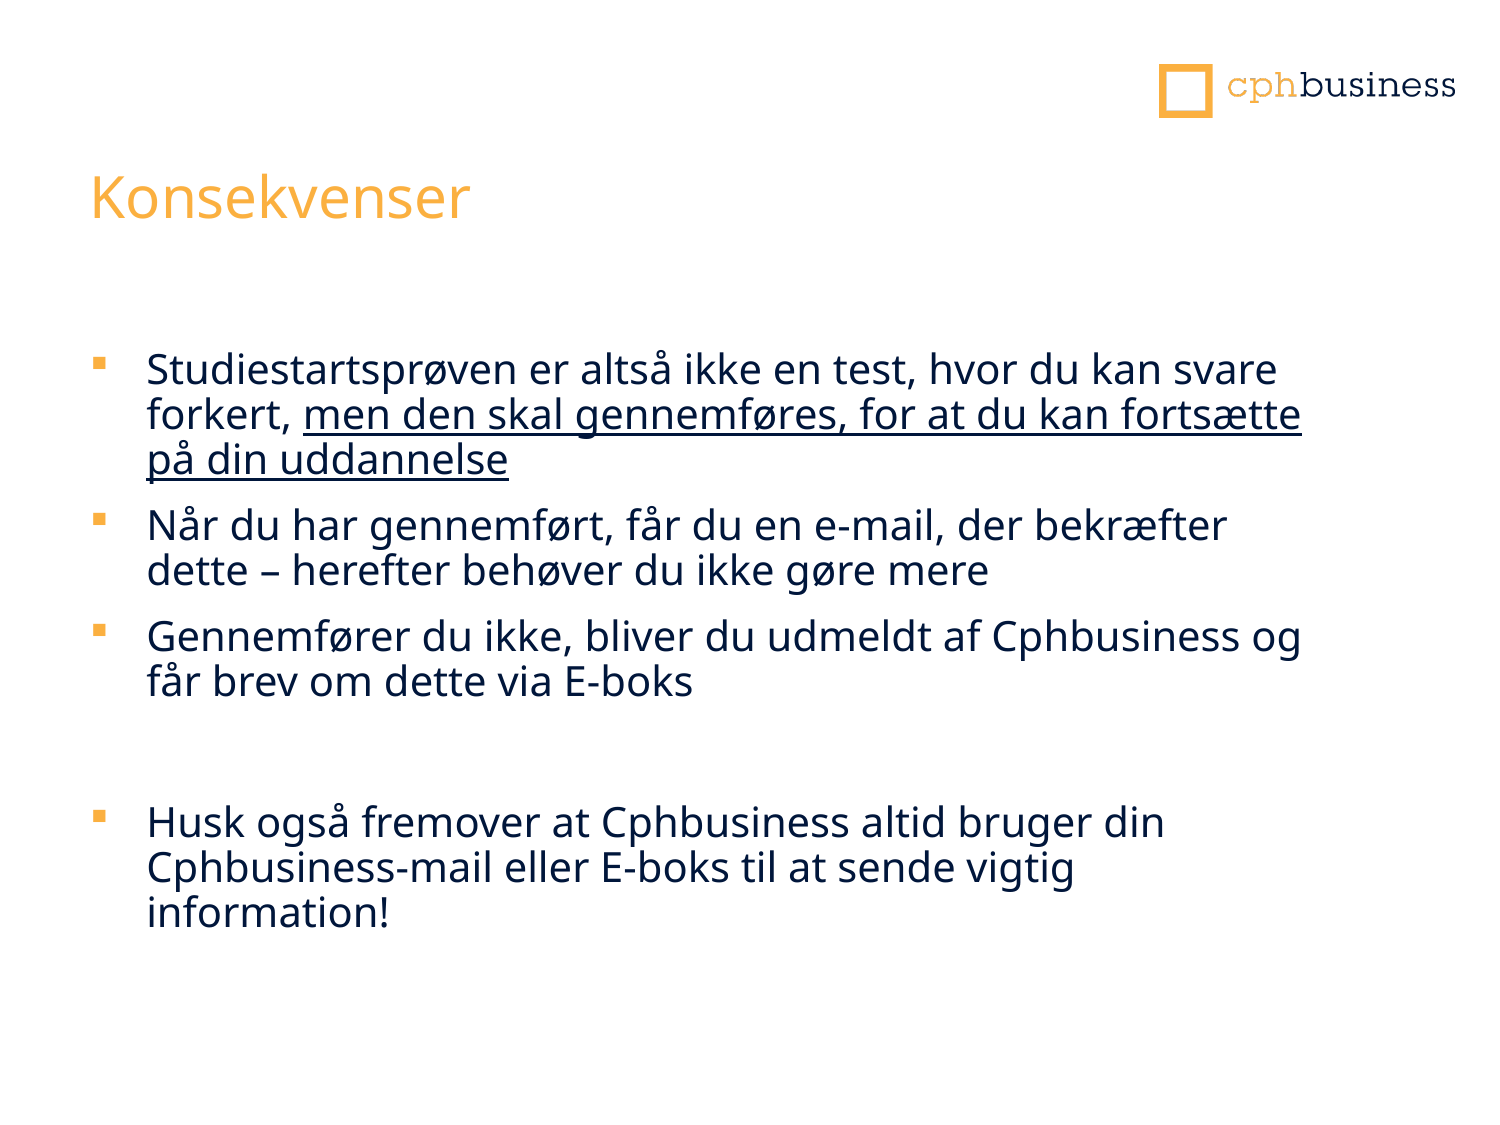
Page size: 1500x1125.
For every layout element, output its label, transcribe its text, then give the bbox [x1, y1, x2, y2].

picture [1159, 64, 1455, 118]
list Studiestartsprøven er altså ikke en test, hvor du kan svare forkert, men den skal gennemføres, for at du kan fortsætte på din uddannelse Når du har gennemført, får du en e-mail, der bekræfter dette – herefter behøver du ikke gøre mere Gennemfører du ikke, bliver du udmeldt af Cphbusiness og får brev om dette via E-boks Husk også fremover at Cphbusiness altid bruger din Cphbusiness-mail eller E-boks til at sende vigtig information! [74, 341, 1326, 993]
list Konsekvenser [74, 160, 1455, 264]
